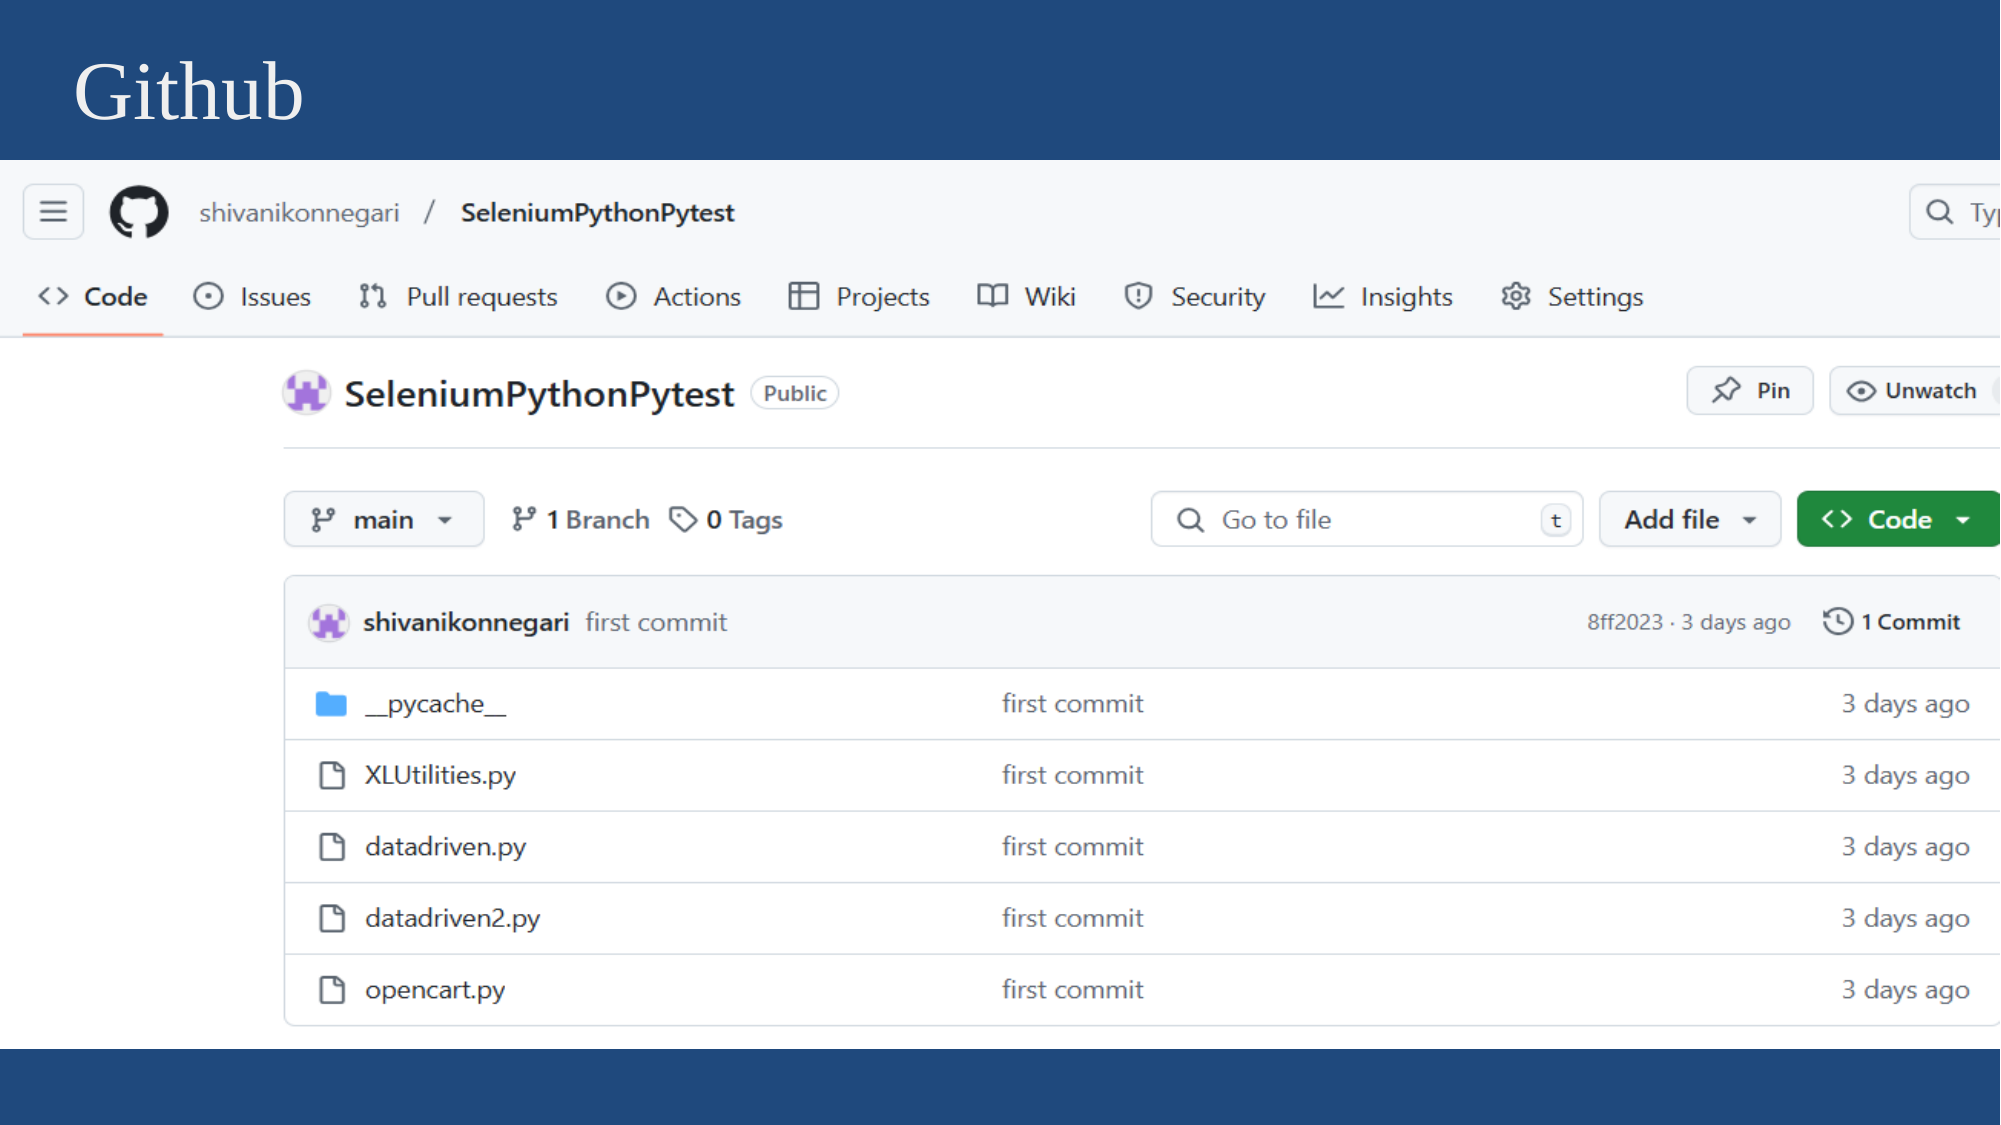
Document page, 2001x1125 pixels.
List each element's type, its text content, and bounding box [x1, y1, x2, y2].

title Github [73, 36, 1927, 157]
picture [0, 160, 2000, 1050]
